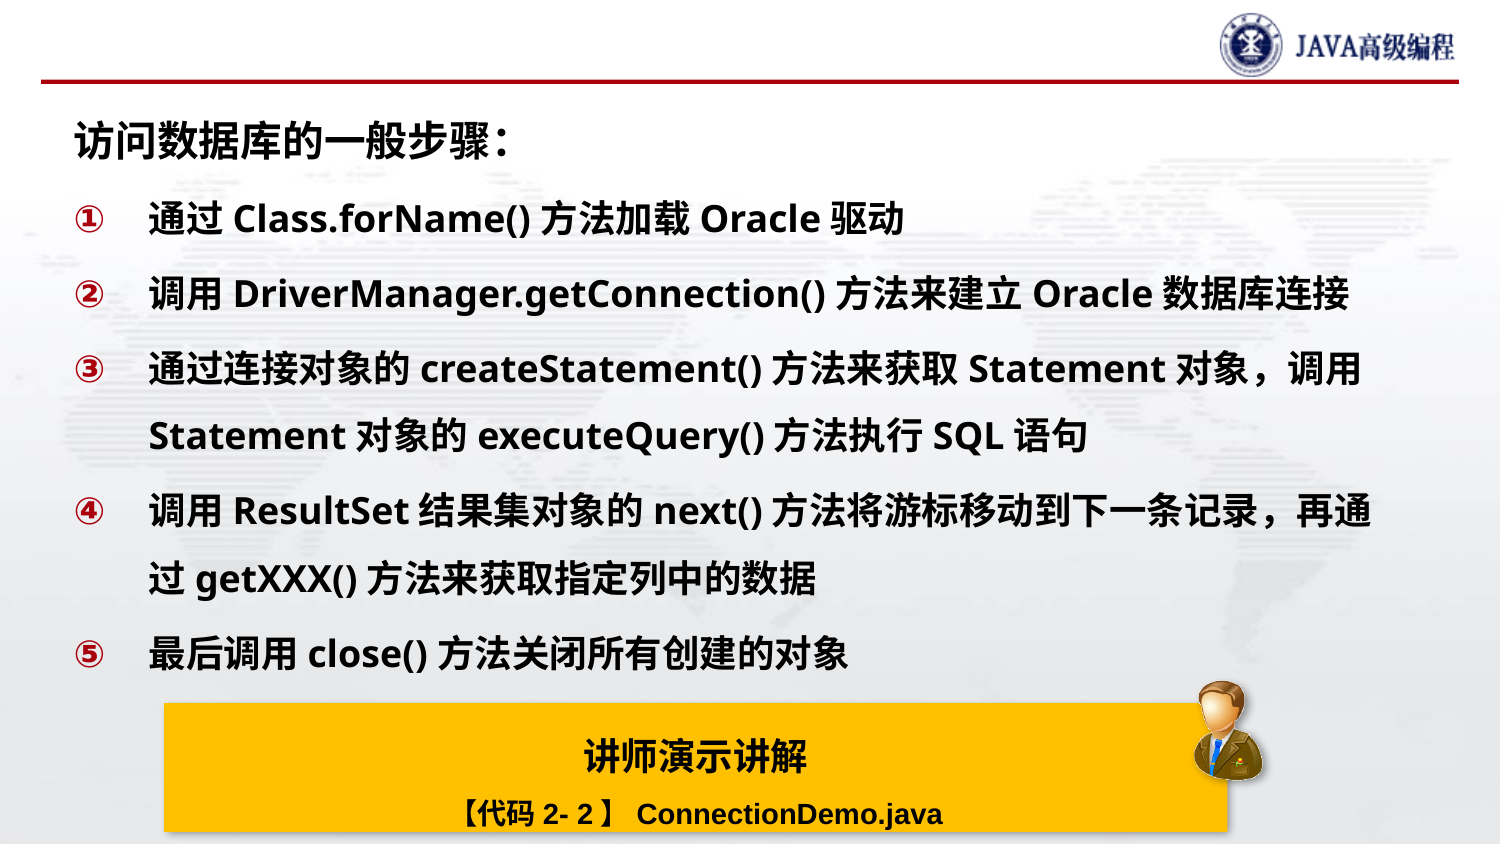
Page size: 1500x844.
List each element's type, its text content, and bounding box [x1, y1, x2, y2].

picture [0, 0, 1500, 844]
list 访问数据库的一般步骤： 通过Class.forName()方法加载Oracle驱动 调用DriverManager.getConnection()方法来建立Oracle数据库连接 通过连接对象的createStatement()方法来获取Statement对象，调用Statement对象的executeQuery()方法执行SQL语句 调用ResultSet结果集对象的next()方法将游标移动到下一条记录，再通过getXXX()方法来获取指定列中的数据 最后调用close()方法关闭所有创建的对象 [58, 81, 1406, 505]
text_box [163, 667, 1269, 833]
